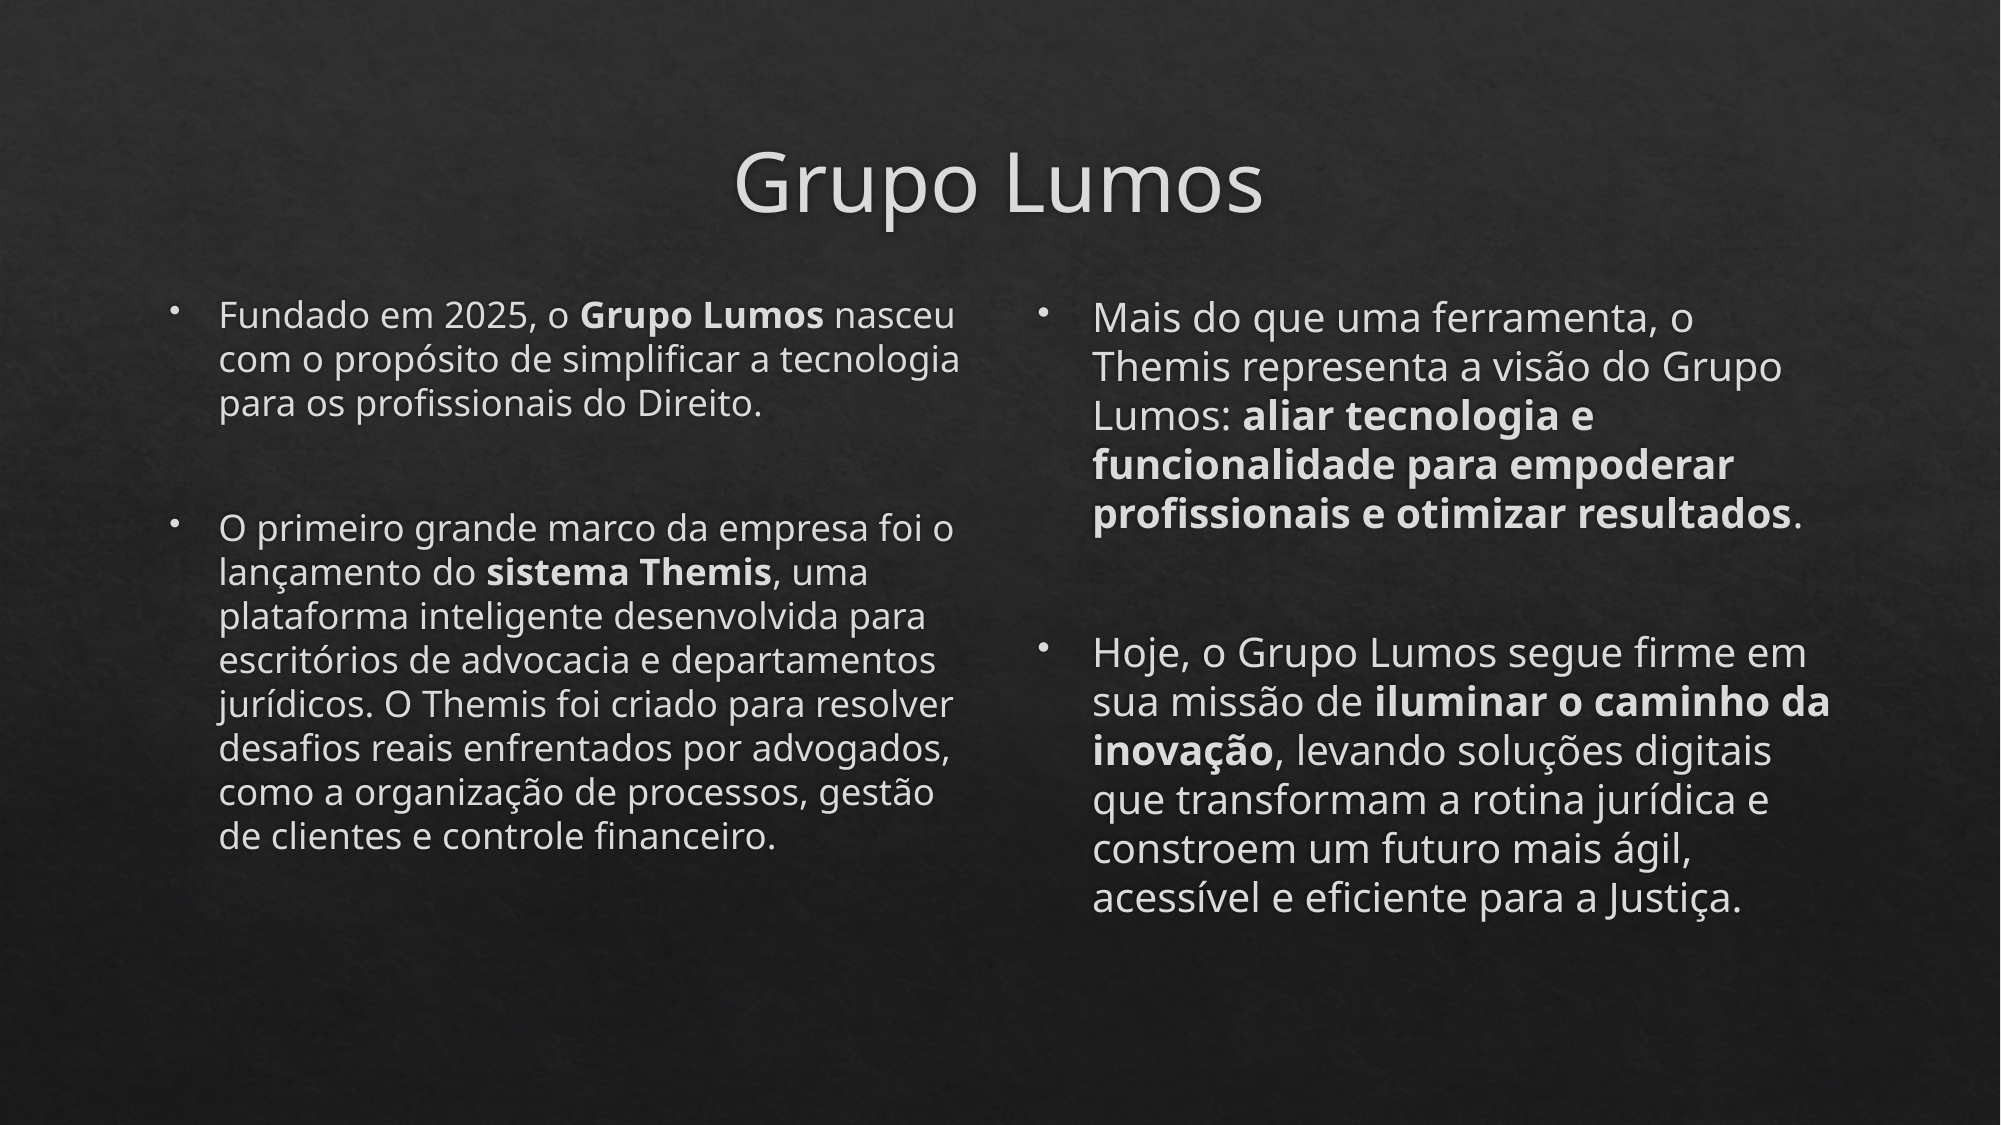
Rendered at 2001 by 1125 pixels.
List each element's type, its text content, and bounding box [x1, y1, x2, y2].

list Fundado em 2025, o Grupo Lumos nasceu com o propósito de simplificar a tecnologia para os profissionais do Direito. O primeiro grande marco da empresa foi o lançamento do sistema Themis, uma plataforma inteligente desenvolvida para escritórios de advocacia e departamentos jurídicos. O Themis foi criado para resolver desafios reais enfrentados por advogados, como a organização de processos, gestão de clientes e controle financeiro. [149, 284, 980, 950]
title Grupo Lumos [149, 99, 1849, 260]
list Mais do que uma ferramenta, o Themis representa a visão do Grupo Lumos: aliar tecnologia e funcionalidade para empoderar profissionais e otimizar resultados. Hoje, o Grupo Lumos segue firme em sua missão de iluminar o caminho da inovação, levando soluções digitais que transformam a rotina jurídica e constroem um futuro mais ágil, acessível e eficiente para a Justiça. [1017, 284, 1849, 950]
